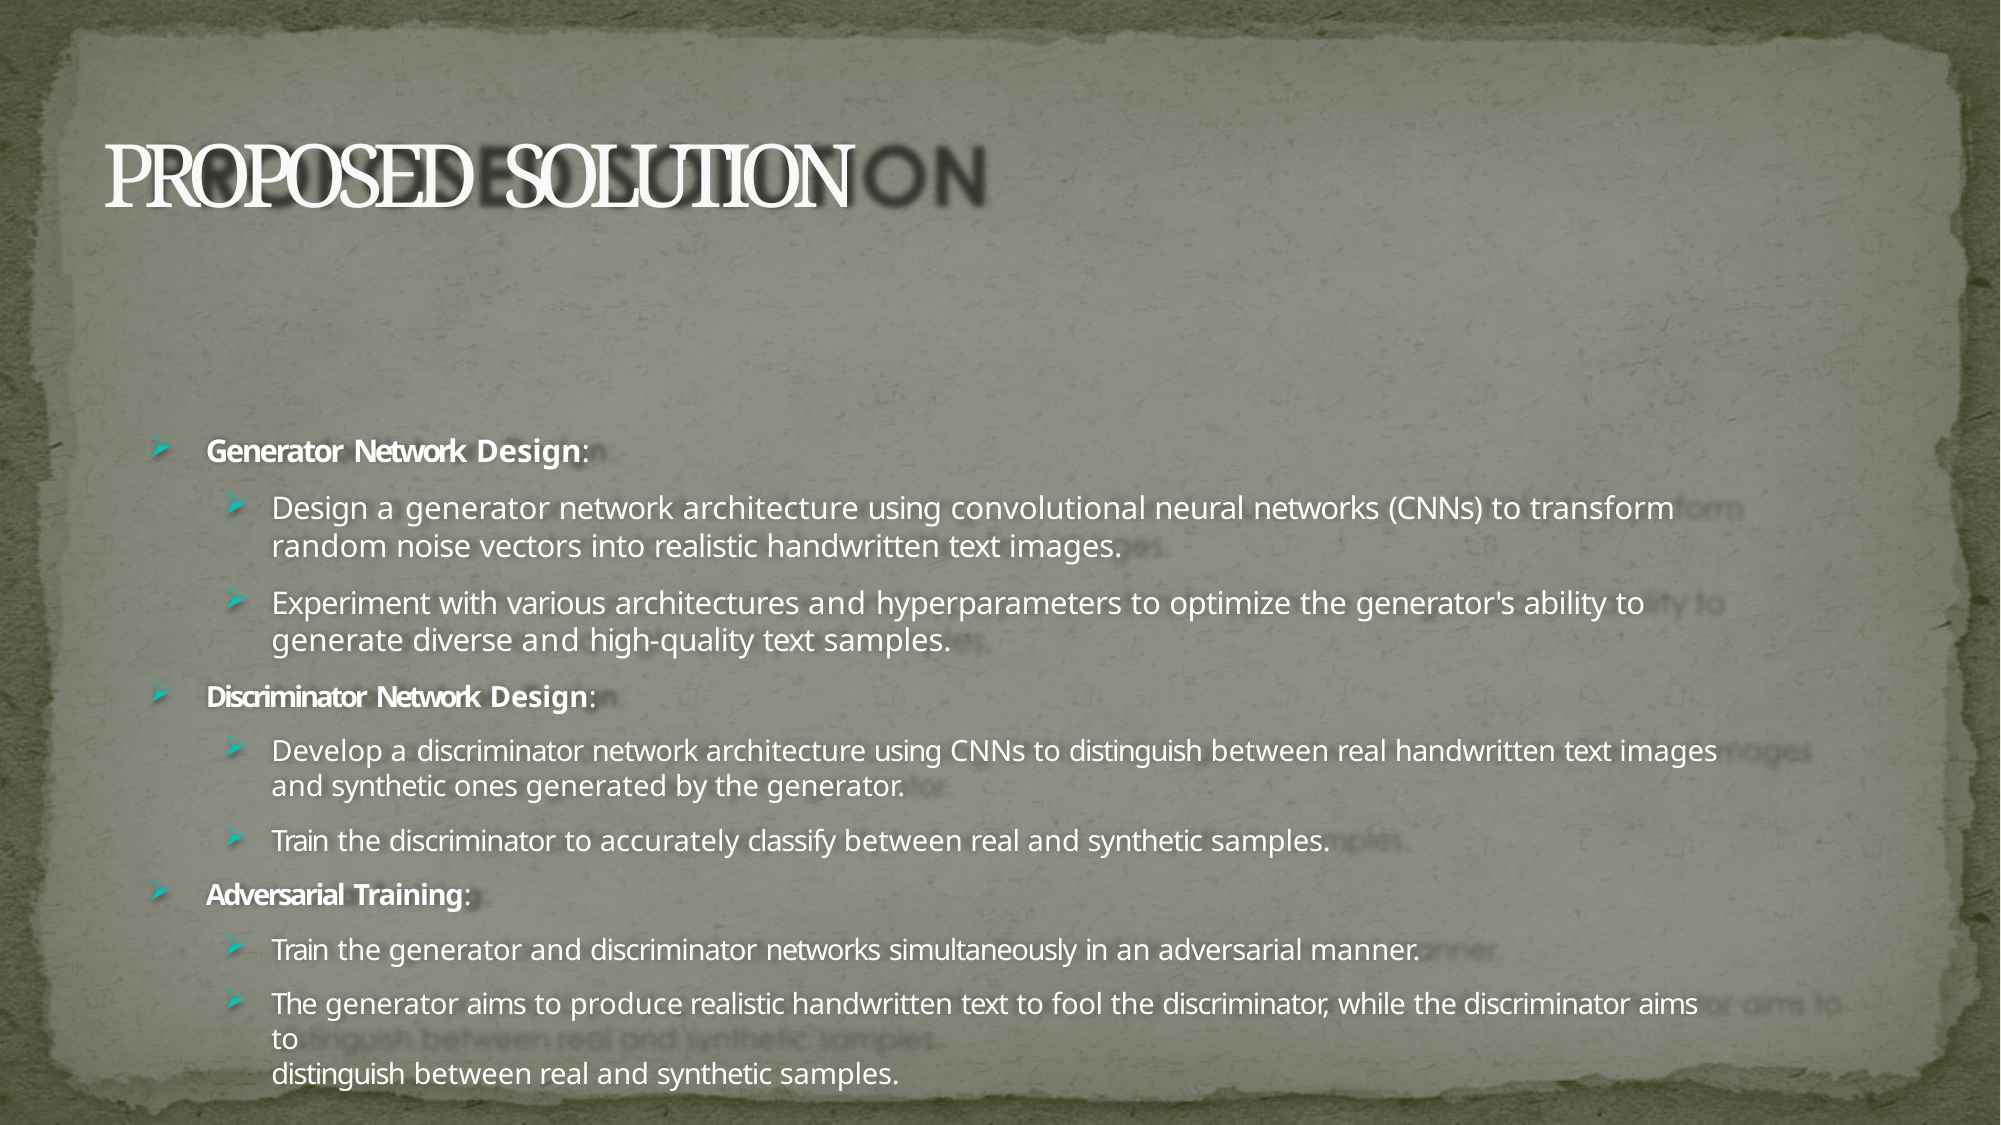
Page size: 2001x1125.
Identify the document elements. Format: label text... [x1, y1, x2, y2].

picture [123, 413, 1879, 1083]
picture [88, 90, 1051, 284]
title PROPOSED SOLUTION [99, 34, 1900, 225]
